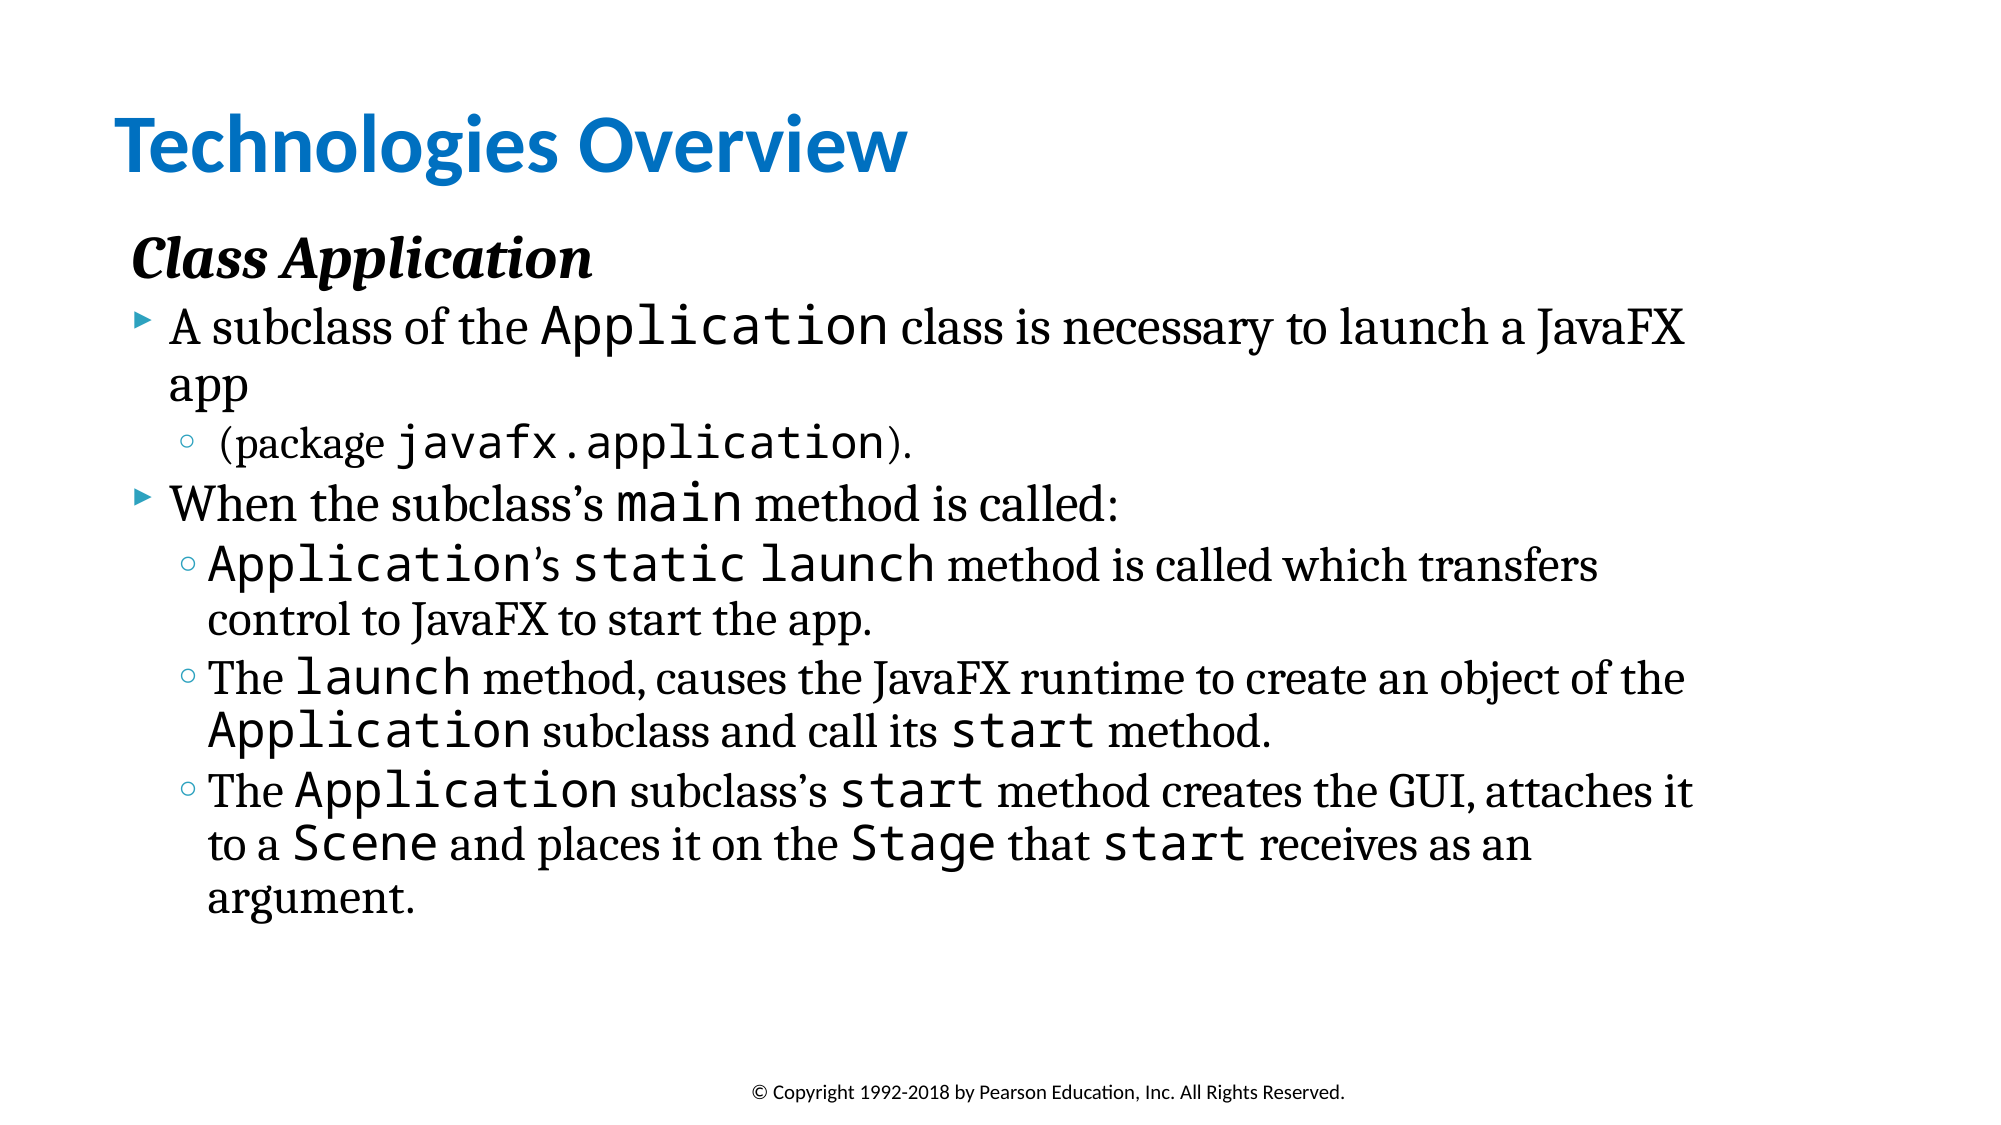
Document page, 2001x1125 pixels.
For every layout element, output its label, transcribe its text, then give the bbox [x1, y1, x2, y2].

footer © Copyright 1992-2018 by Pearson Education, Inc. All Rights Reserved. [736, 1051, 1892, 1112]
title Technologies Overview [99, 45, 1900, 233]
list Class Application A subclass of the Application class is necessary to launch a JavaFX app (package javafx.application). When the subclass’s main method is called: Application’s static launch method is called which transfers control to JavaFX to start the app. The launch method, causes the JavaFX runtime to create an object of the Application subclass and call its start method. The Application subclass’s start method creates the GUI, attaches it to a Scene and places it on the Stage that start receives as an argument. [99, 218, 1751, 934]
